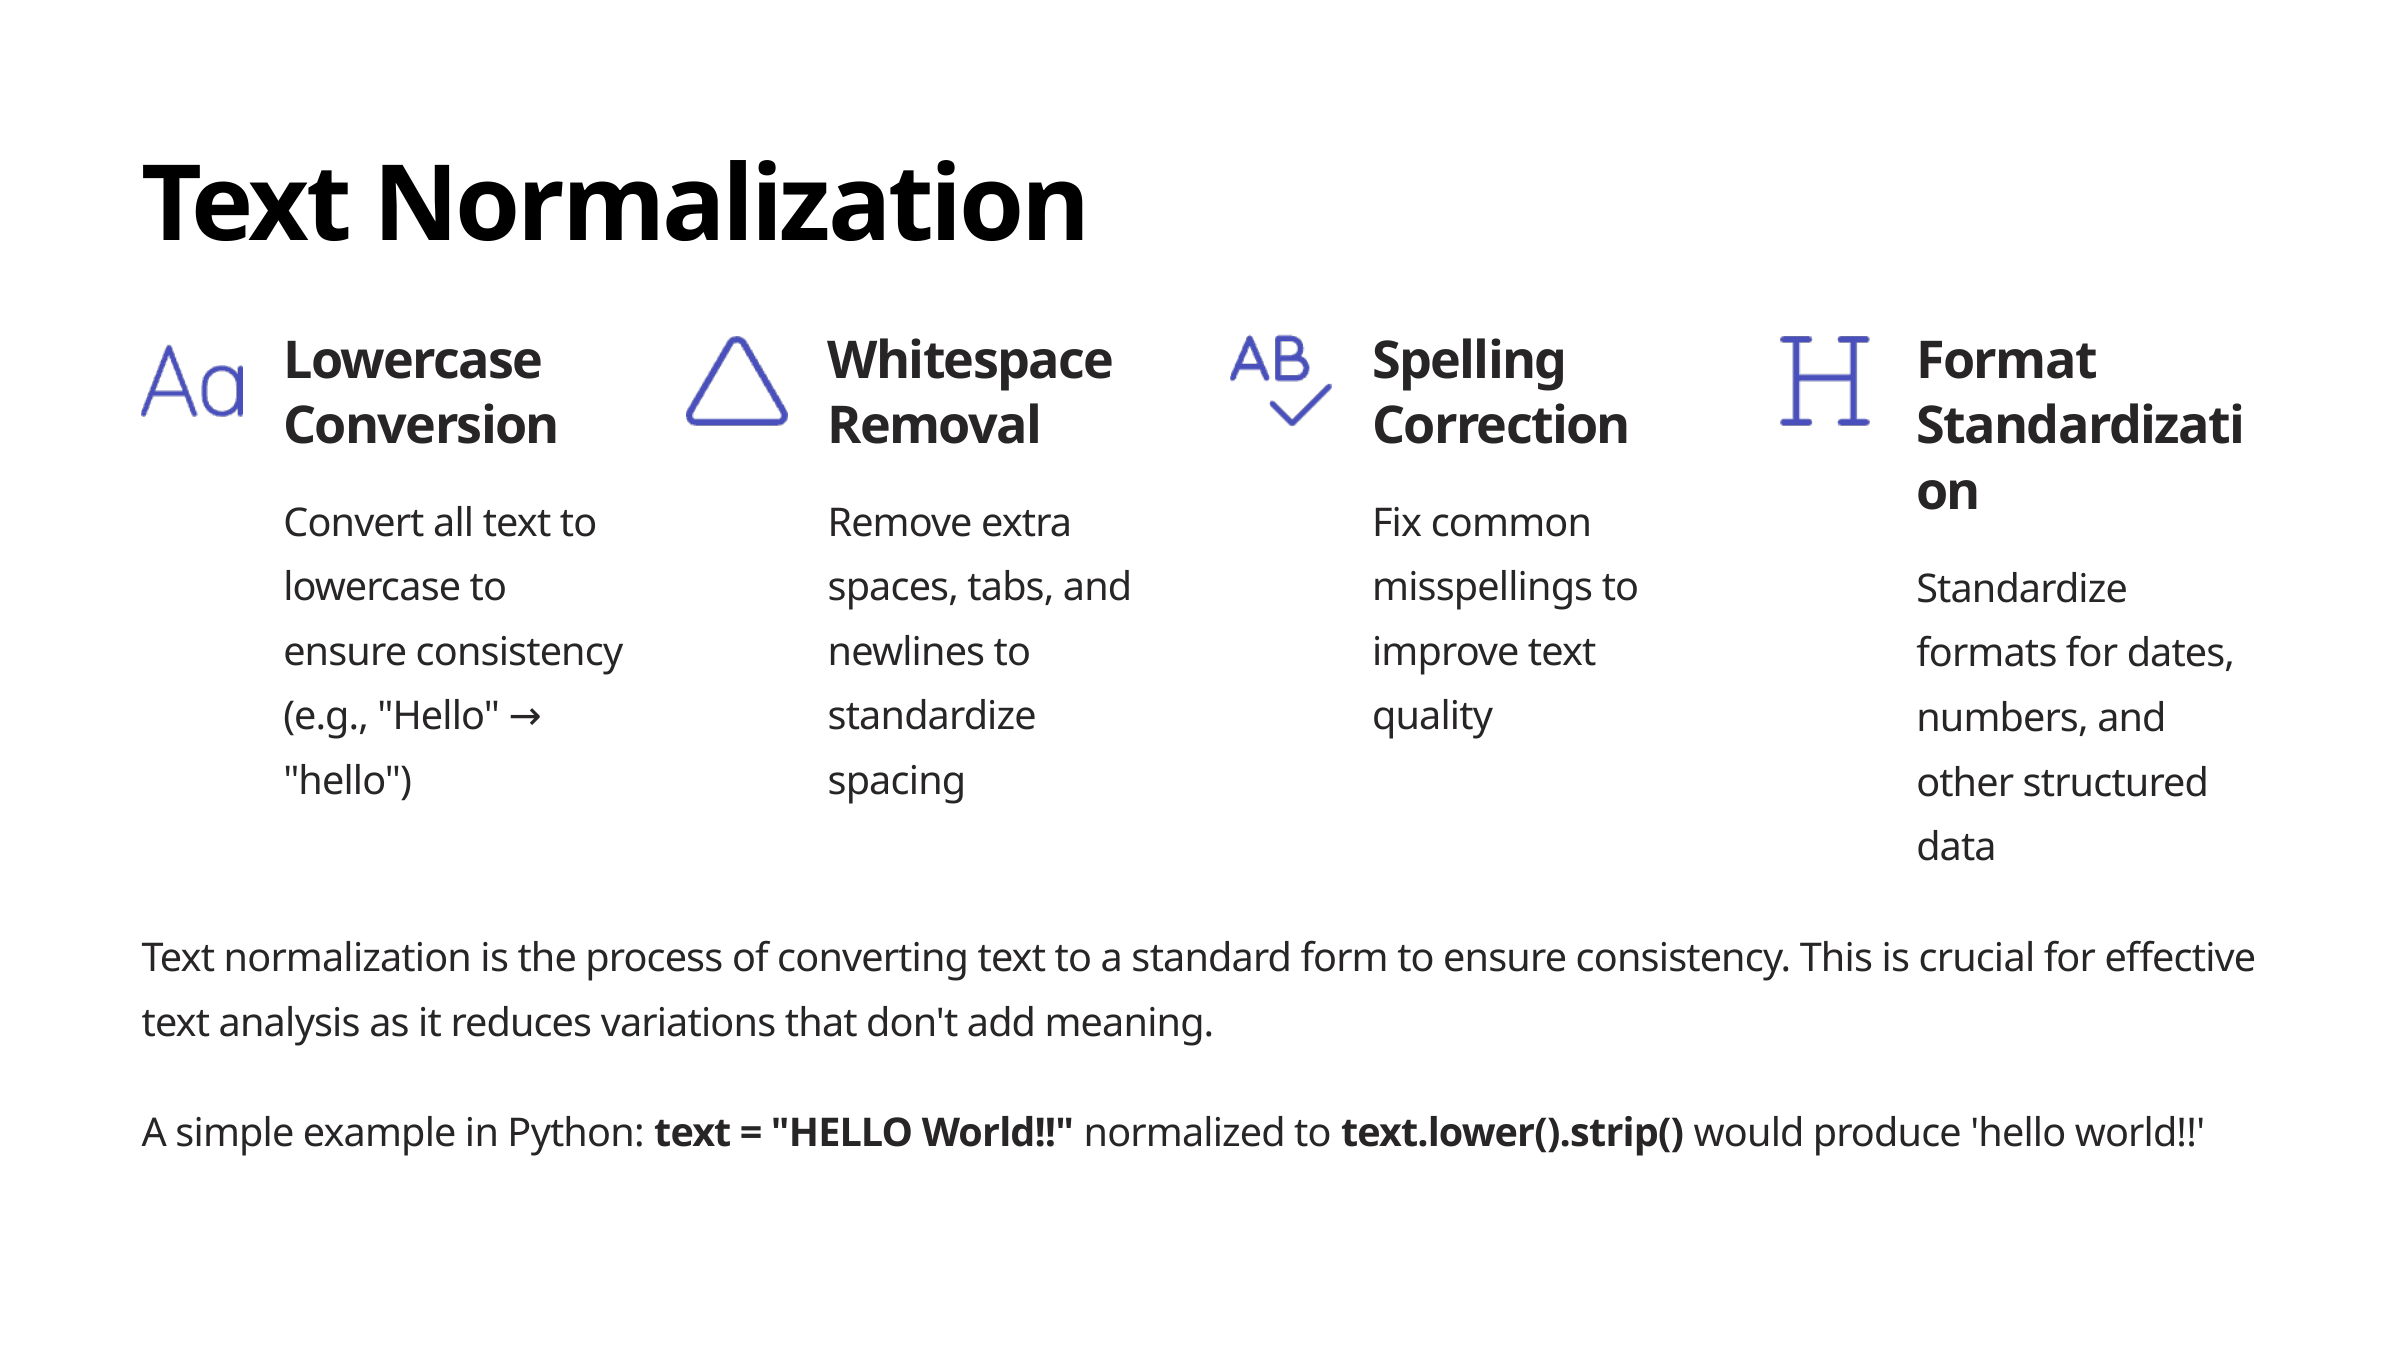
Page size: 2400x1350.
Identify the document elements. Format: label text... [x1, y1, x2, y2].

text_box Fix common misspellings to improve text quality [1372, 479, 1714, 739]
text_box Format Standardization [1916, 323, 2259, 522]
text_box Lowercase Conversion [283, 322, 626, 455]
text_box Spelling Correction [1372, 322, 1714, 455]
text_box Text Normalization [141, 130, 1199, 263]
text_box Whitespace Removal [827, 322, 1170, 455]
text_box Convert all text to lowercase to ensure consistency (e.g., "Hello" → "hello") [283, 479, 626, 804]
picture [1230, 330, 1332, 432]
text_box Text normalization is the process of converting text to a standard form to ensure consistency. This is crucial for effective text analysis as it reduces variations that don't add meaning. [141, 915, 2259, 1045]
picture [686, 330, 788, 432]
picture [1774, 330, 1876, 432]
text_box A simple example in Python: text = "HELLO World!!" normalized to text.lower().strip() would produce 'hello world!!' [141, 1090, 2259, 1220]
text_box Standardize formats for dates, numbers, and other structured data [1916, 545, 2259, 870]
picture [141, 330, 243, 432]
text_box Remove extra spaces, tabs, and newlines to standardize spacing [827, 479, 1170, 804]
